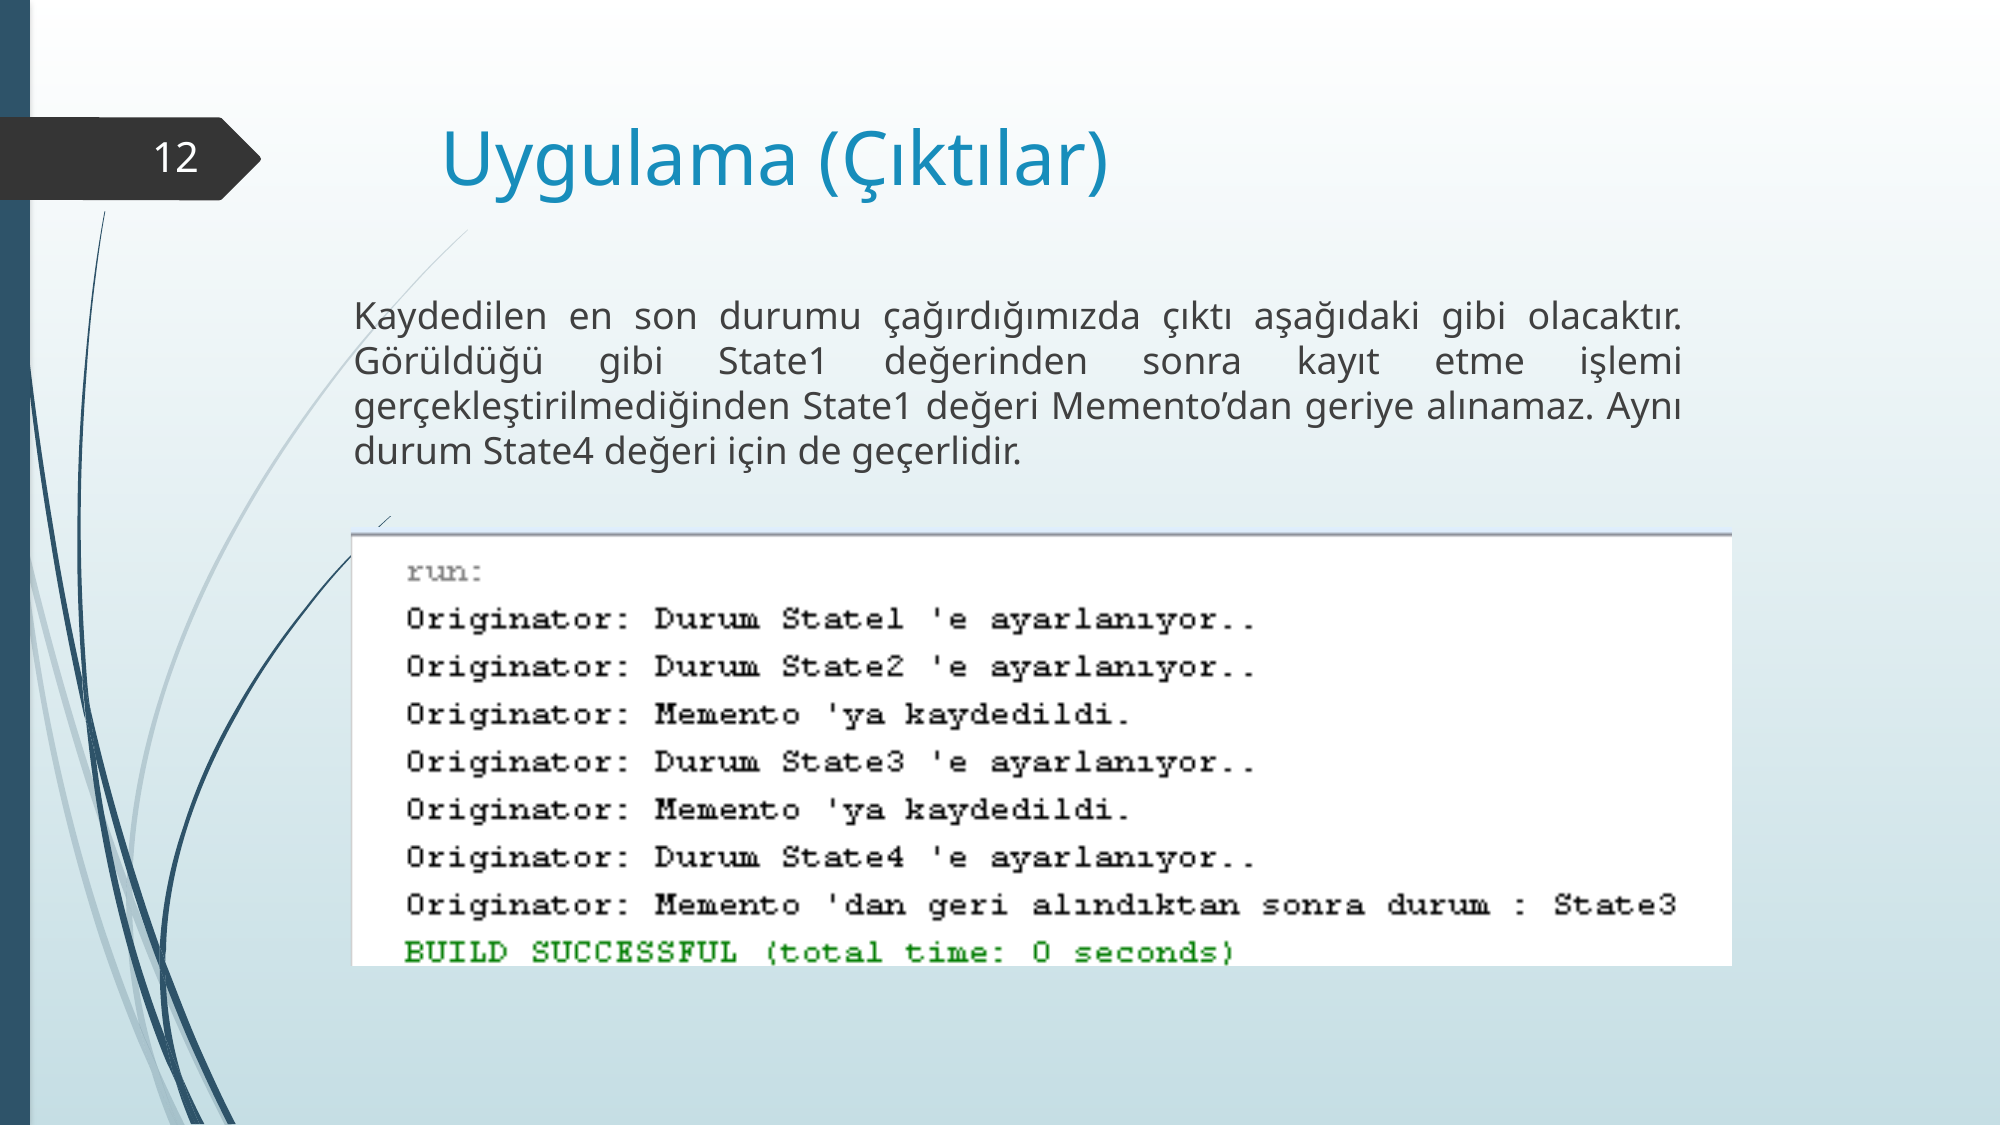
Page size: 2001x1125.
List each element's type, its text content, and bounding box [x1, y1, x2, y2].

picture [350, 526, 1733, 966]
list Kaydedilen en son durumu çağırdığımızda çıktı aşağıdaki gibi olacaktır. Görüldüğü gibi State1 değerinden sonra kayıt etme işlemi gerçekleştirilmediğinden State1 değeri Memento’dan geriye alınamaz. Aynı durum State4 değeri için de geçerlidir. [338, 284, 1699, 563]
slide_number 12 [87, 129, 216, 190]
title Uygulama (Çıktılar) [425, 102, 1888, 268]
